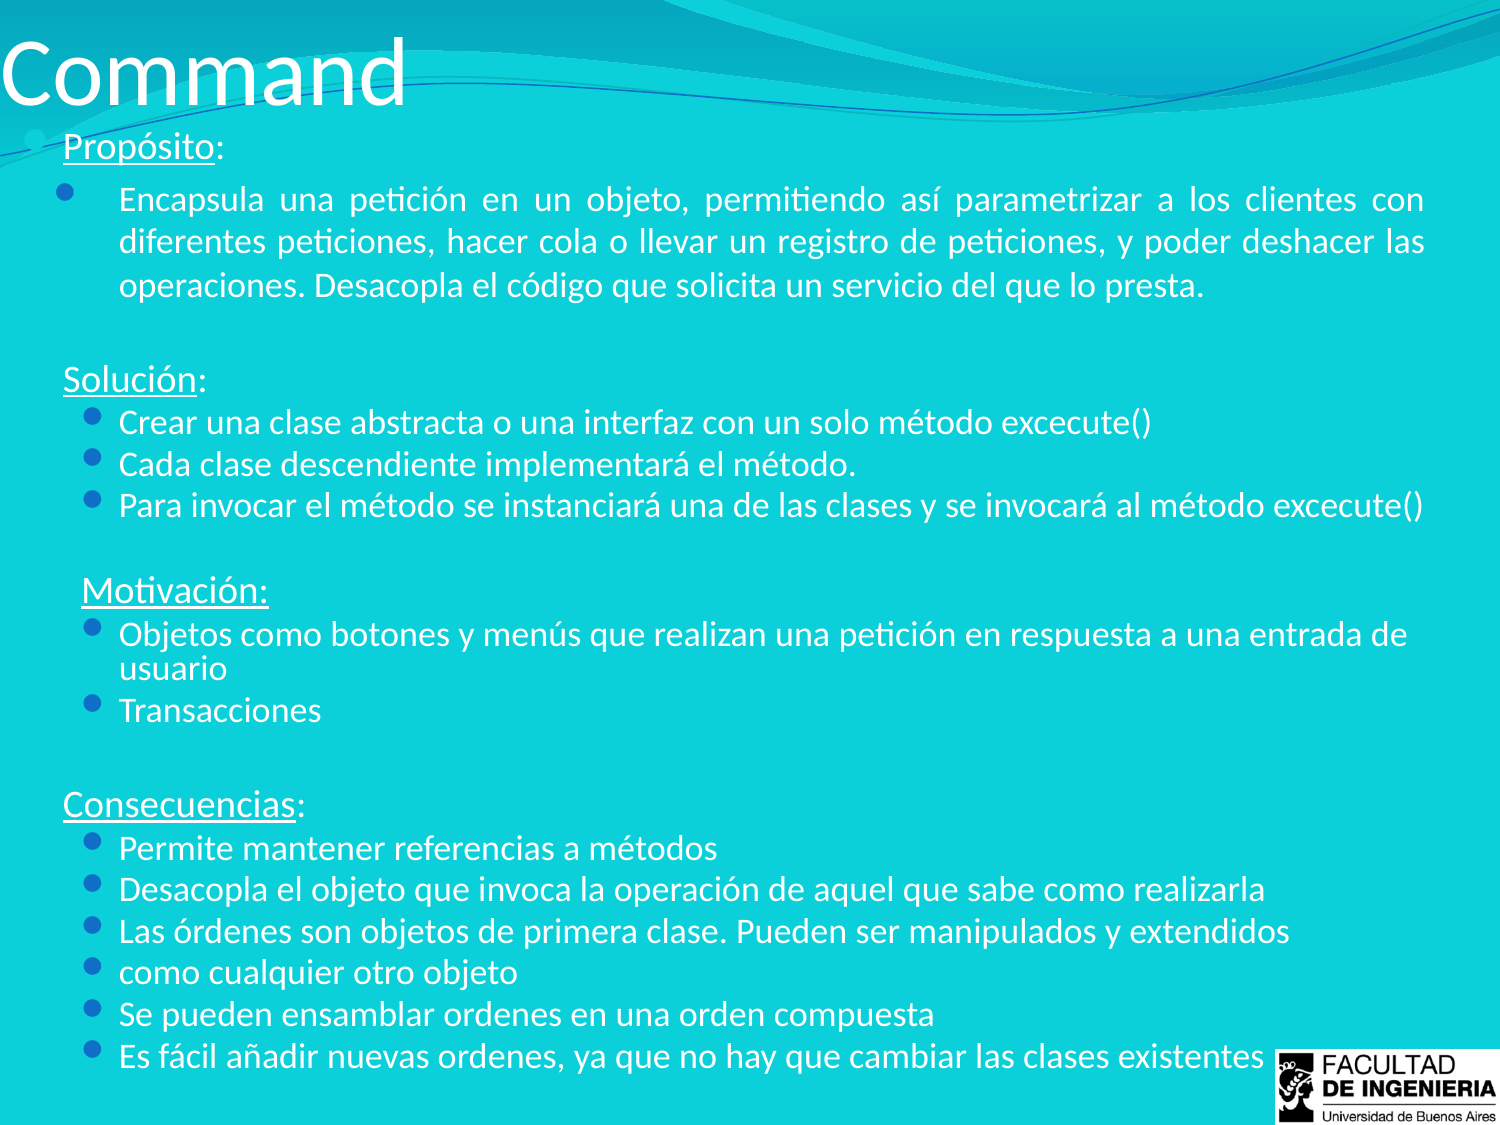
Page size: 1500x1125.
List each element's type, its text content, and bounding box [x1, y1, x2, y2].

title Command [0, 0, 1350, 126]
list Propósito: Encapsula una petición en un objeto, permitiendo así parametrizar a los clientes con diferentes peticiones, hacer cola o llevar un registro de peticiones, y poder deshacer las operaciones. Desacopla el código que solicita un servicio del que lo presta. Solución: Crear una clase abstracta o una interfaz con un solo método excecute() Cada clase descendiente implementará el método. Para invocar el método se instanciará una de las clases y se invocará al método excecute() Motivación: Objetos como botones y menús que realizan una petición en respuesta a una entrada de usuario Transacciones Consecuencias: Permite mantener referencias a métodos Desacopla el objeto que invoca la operación de aquel que sabe como realizarla Las órdenes son objetos de primera clase. Pueden ser manipulados y extendidos como cualquier otro objeto Se pueden ensamblar ordenes en una orden compuesta Es fácil añadir nuevas ordenes, ya que no hay que cambiar las clases existentes [6, 113, 1442, 1090]
picture [1275, 1049, 1500, 1125]
